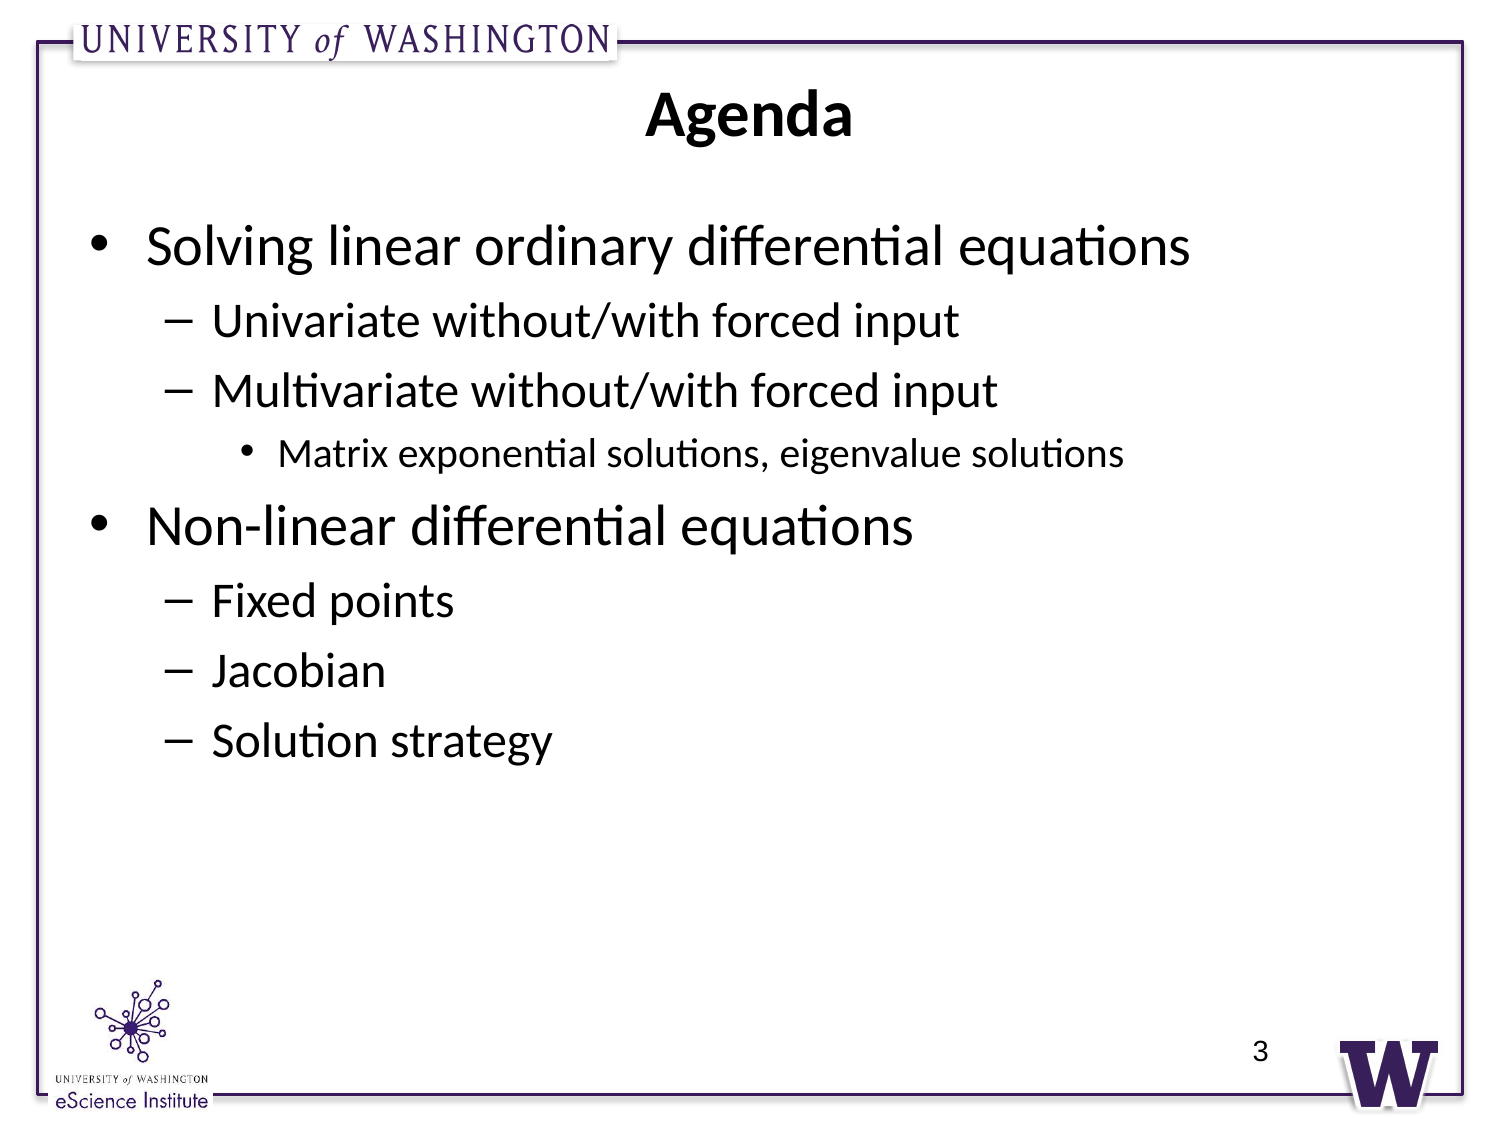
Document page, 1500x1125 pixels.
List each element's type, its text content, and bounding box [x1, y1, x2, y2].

list Solving linear ordinary differential equations Univariate without/with forced input Multivariate without/with forced input Matrix exponential solutions, eigenvalue solutions Non-linear differential equations Fixed points Jacobian Solution strategy [75, 200, 1425, 950]
slide_number 3 [1237, 1025, 1325, 1085]
title Agenda [75, 62, 1425, 200]
picture [1340, 1041, 1438, 1107]
picture [48, 978, 213, 1113]
picture [81, 24, 609, 61]
